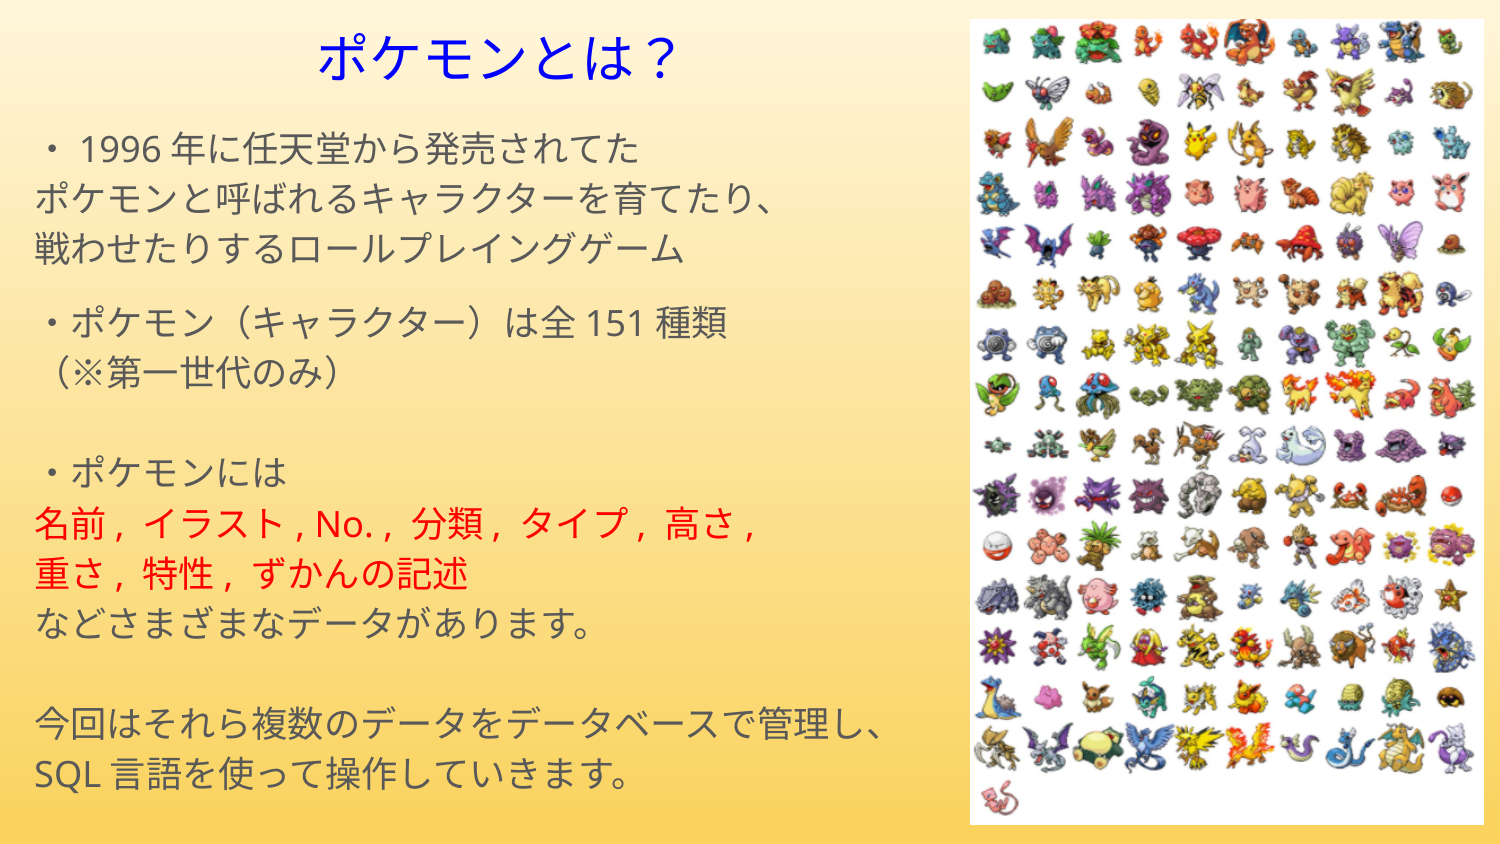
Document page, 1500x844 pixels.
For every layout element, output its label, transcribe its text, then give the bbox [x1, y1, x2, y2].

picture [970, 19, 1484, 825]
title ポケモンとは？ [69, 10, 934, 104]
list ・1996年に任天堂から発売されてた ポケモンと呼ばれるキャラクターを育てたり、 戦わせたりするロールプレイングゲーム ・ポケモン（キャラクター）は全151種類 （※第一世代のみ） ・ポケモンには 名前, イラスト, No. , 分類, タイプ, 高さ, 重さ, 特性, ずかんの記述 などさまざまなデータがあります。 今回はそれら複数のデータをデータベースで管理し、 SQL言語を使って操作していきます。 [19, 104, 958, 816]
